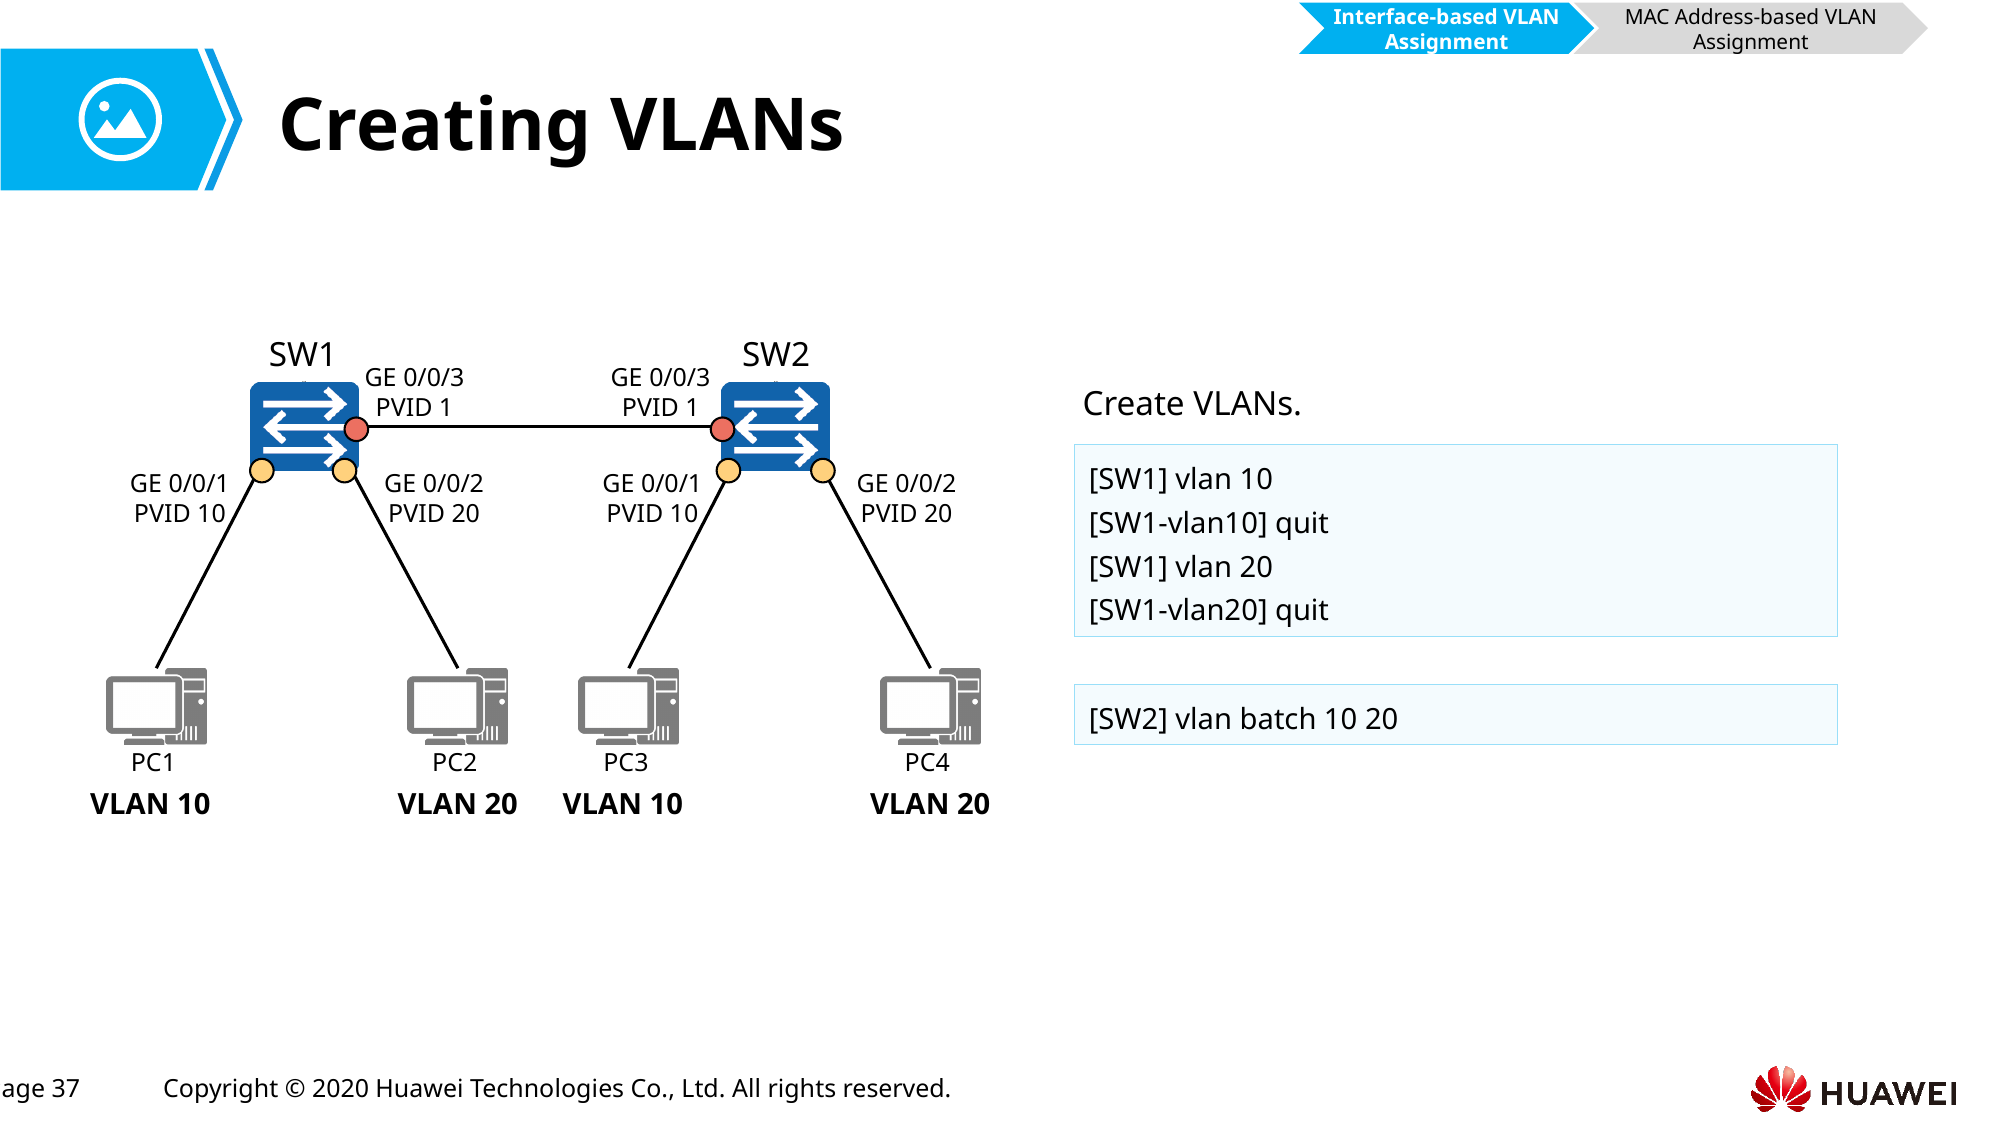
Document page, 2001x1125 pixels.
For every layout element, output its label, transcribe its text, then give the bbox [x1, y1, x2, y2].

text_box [64, 325, 1016, 829]
title Creating VLANs [261, 73, 1875, 180]
text_box Create VLANs. [1068, 364, 1834, 430]
text_box [SW2] vlan batch 10 20 [1074, 684, 1838, 745]
text_box [SW1] vlan 10 [SW1-vlan10] quit [SW1] vlan 20 [SW1-vlan20] quit [1074, 444, 1838, 637]
picture [1751, 1066, 1956, 1112]
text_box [1298, 2, 1929, 54]
